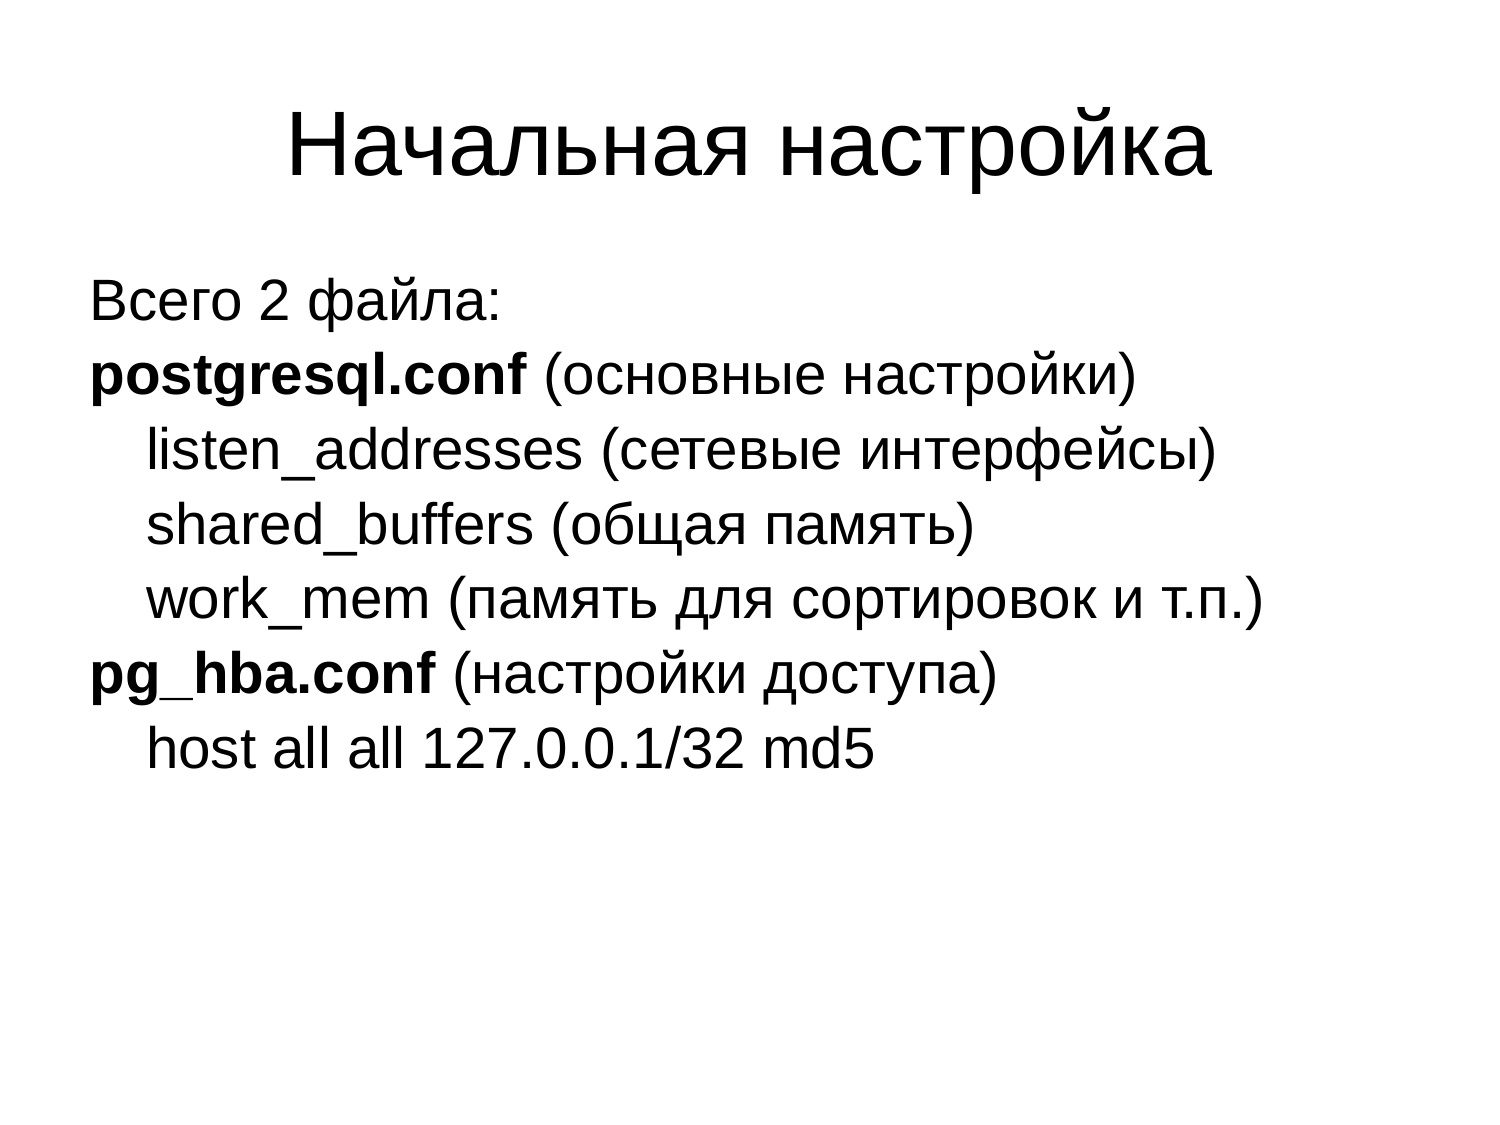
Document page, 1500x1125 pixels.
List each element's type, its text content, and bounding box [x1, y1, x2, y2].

list Всего 2 файла: postgresql.conf (основные настройки) listen_addresses (сетевые интерфейсы) shared_buffers (общая память) work_mem (память для сортировок и т.п.) pg_hba.conf (настройки доступа) host all all 127.0.0.1/32 md5 [74, 262, 1426, 1006]
title Начальная настройка [74, 44, 1426, 233]
